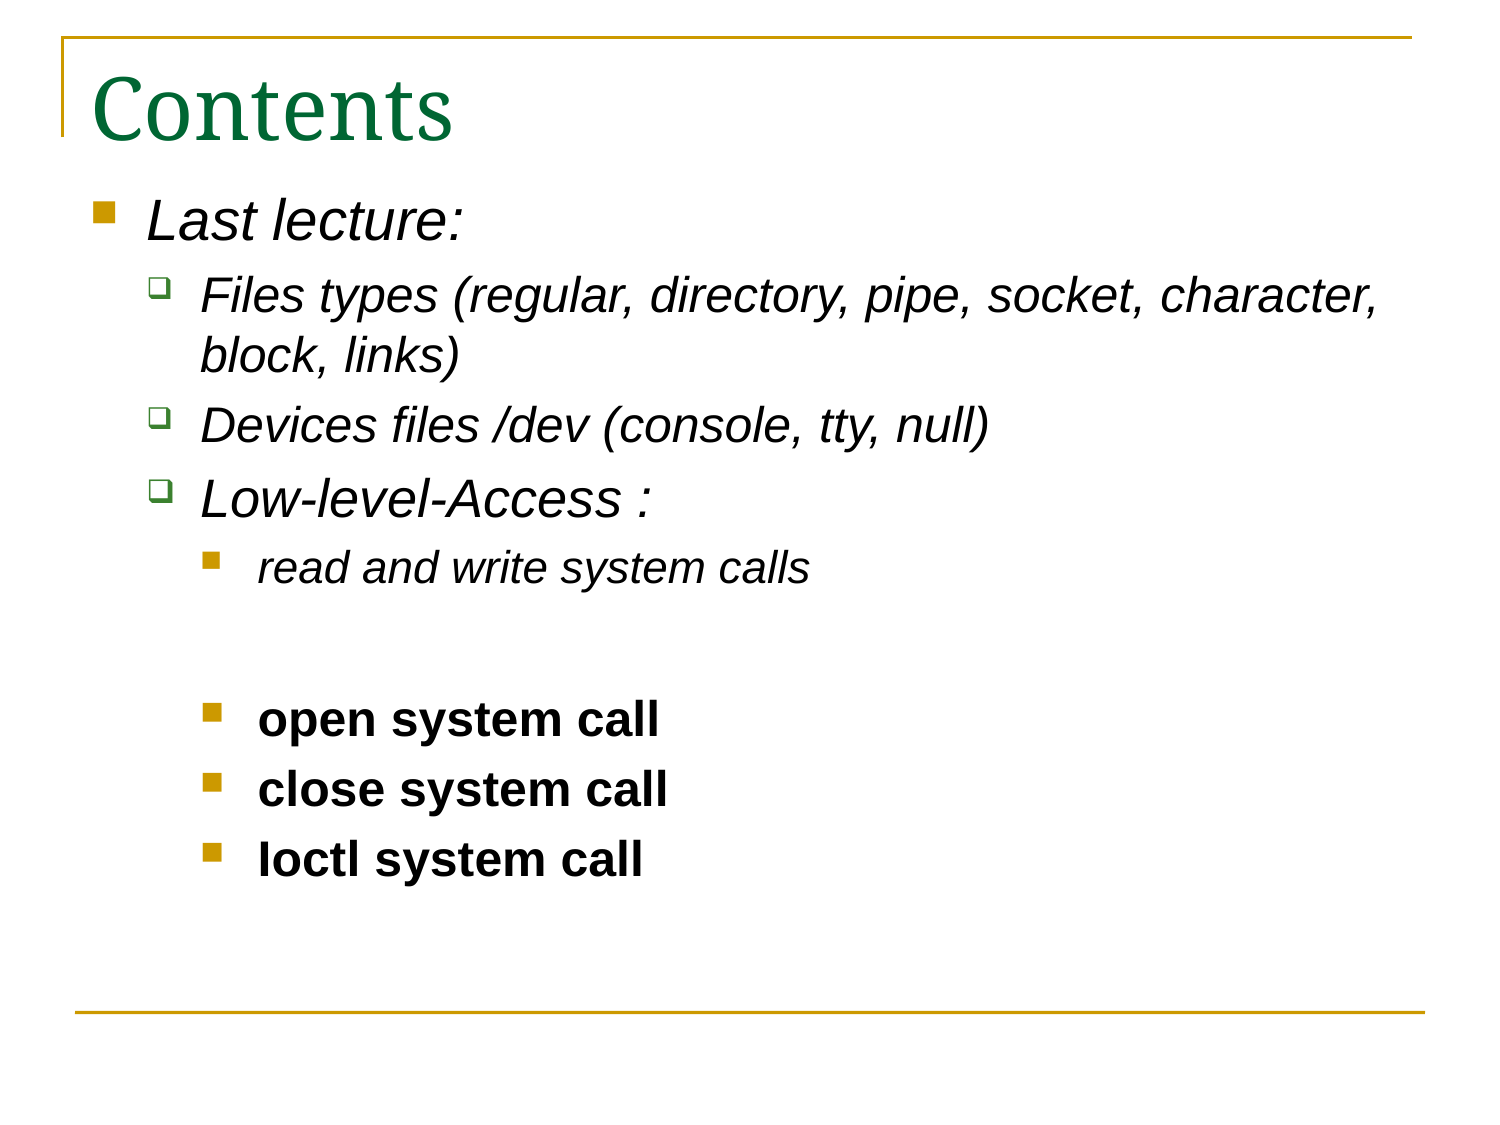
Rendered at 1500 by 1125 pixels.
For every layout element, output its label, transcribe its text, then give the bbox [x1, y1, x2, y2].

list Last lecture: Files types (regular, directory, pipe, socket, character, block, links) Devices files /dev (console, tty, null) Low-level-Access : read and write system calls open system call close system call Ioctl system call [75, 174, 1425, 1006]
title Contents [75, 45, 1425, 163]
